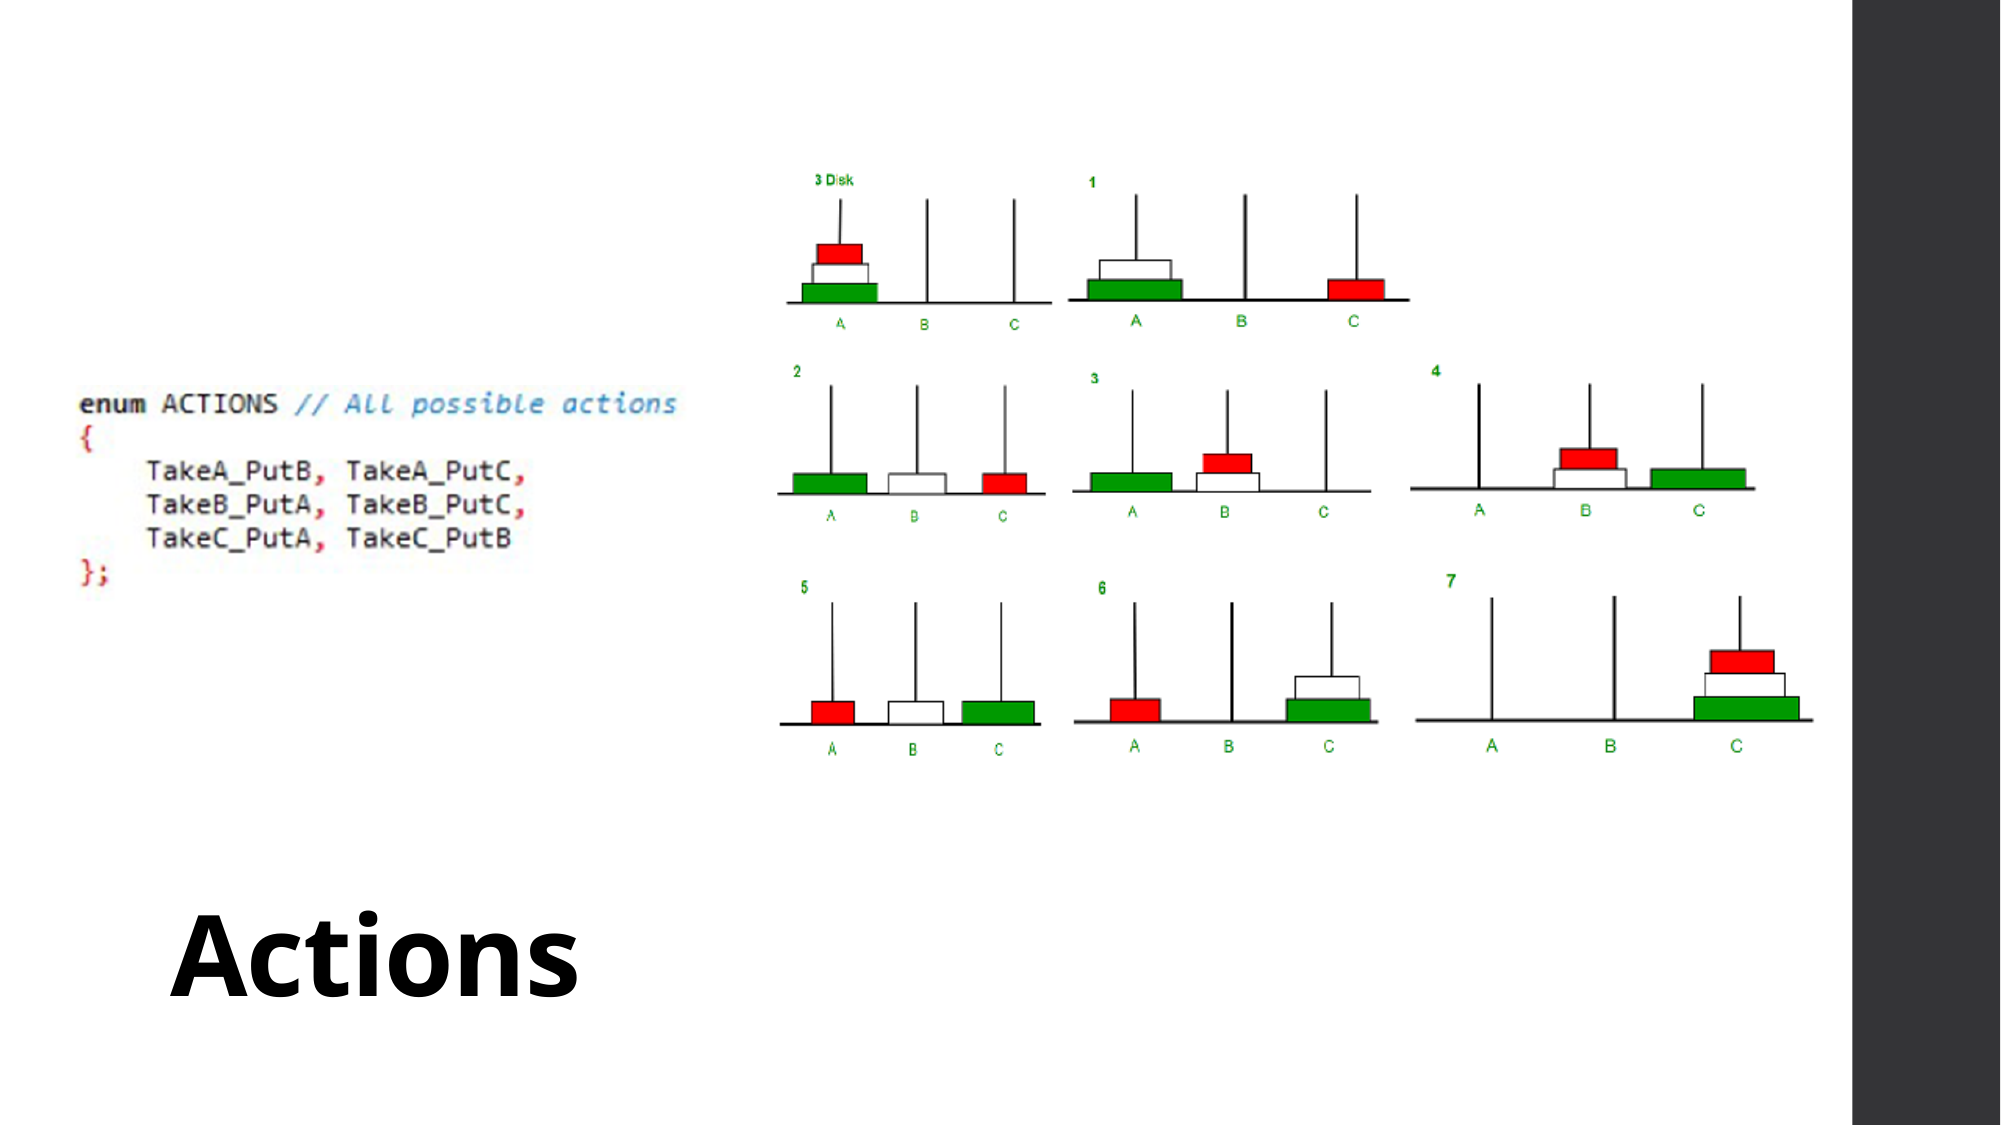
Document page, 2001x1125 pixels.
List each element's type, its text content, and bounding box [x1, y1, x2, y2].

picture [64, 385, 696, 613]
picture [777, 169, 1847, 770]
title Actions [154, 849, 1821, 1027]
